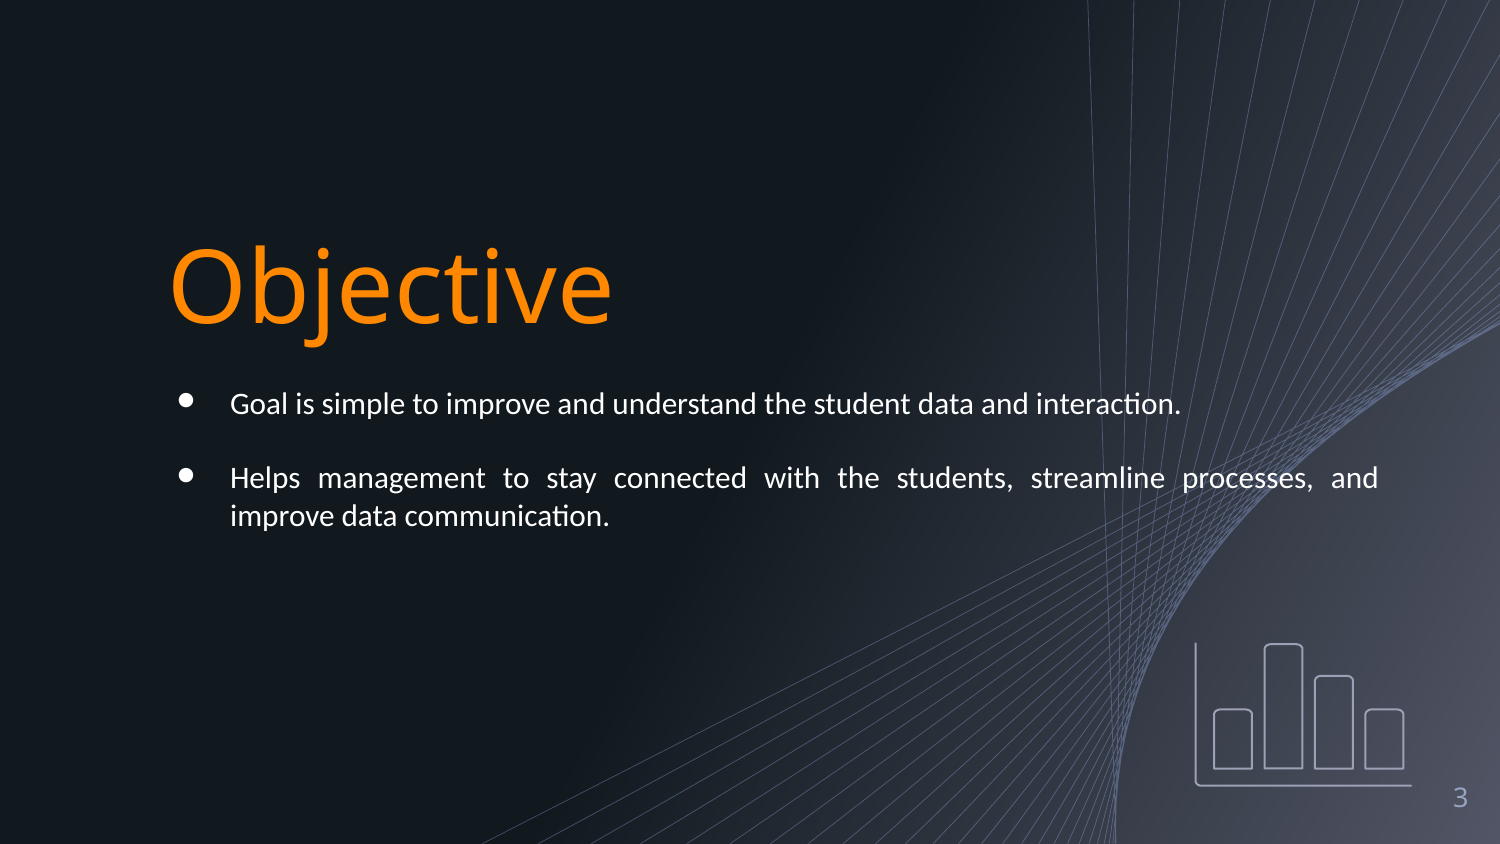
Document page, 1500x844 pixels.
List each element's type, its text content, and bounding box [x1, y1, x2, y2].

title Objective [71, 79, 1297, 350]
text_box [1195, 643, 1412, 786]
slide_number ‹#› [1378, 766, 1469, 832]
text_box Goal is simple to improve and understand the student data and interaction. Helps management to stay connected with the students, streamline processes, and improve data communication. [139, 367, 1396, 548]
